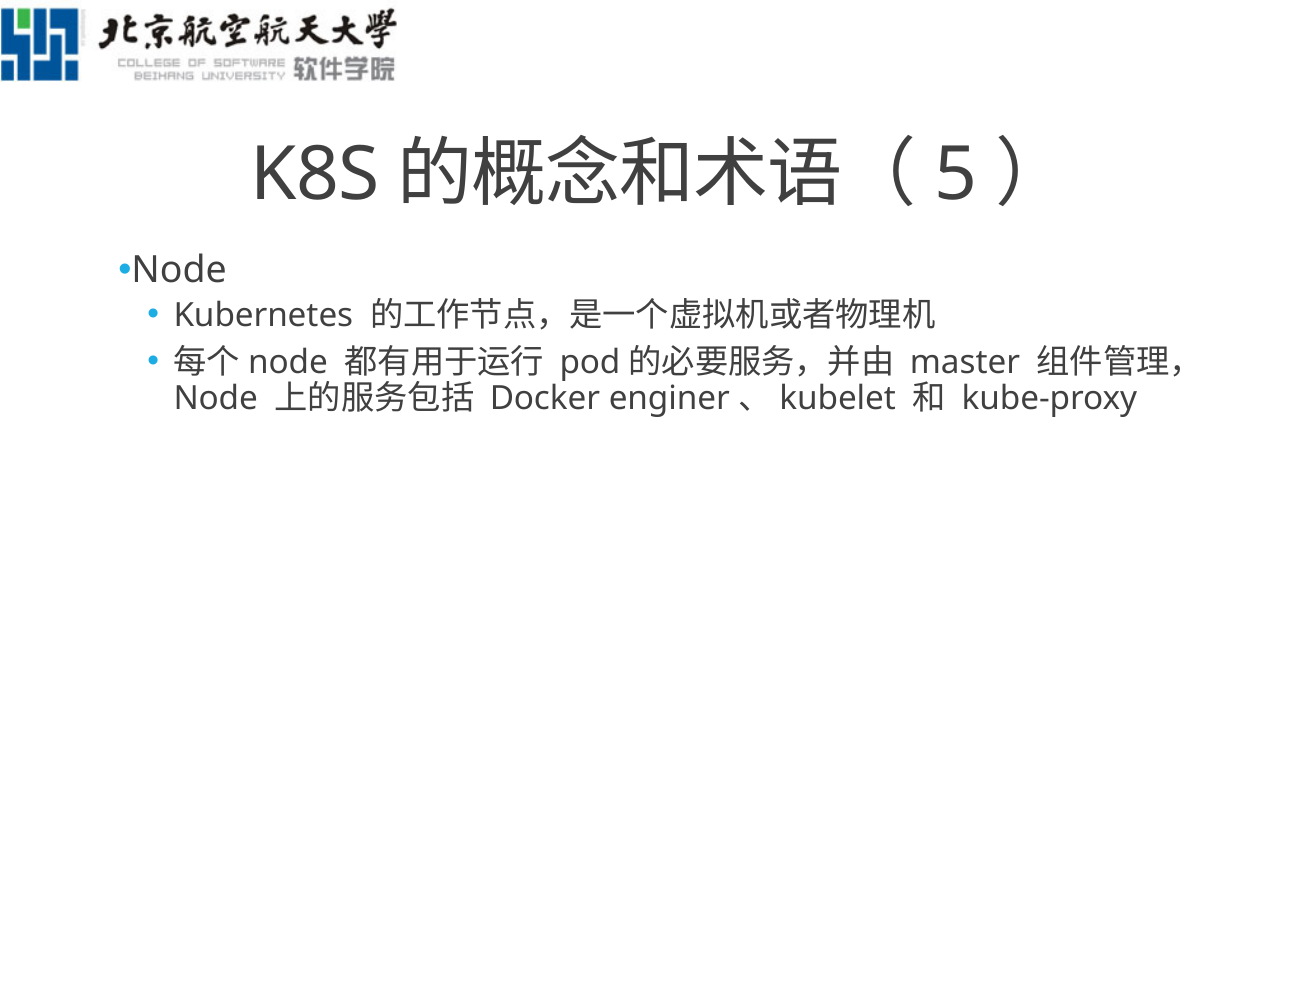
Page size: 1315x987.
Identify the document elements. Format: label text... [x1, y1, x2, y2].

picture [0, 0, 398, 82]
list Node Kubernetes 的工作节点，是一个虚拟机或者物理机 每个node 都有用于运行 pod的必要服务，并由 master 组件管理，Node 上的服务包括 Docker enginer、kubelet 和 kube-proxy [118, 243, 1204, 919]
title K8S的概念和术语（5） [118, 103, 1204, 222]
